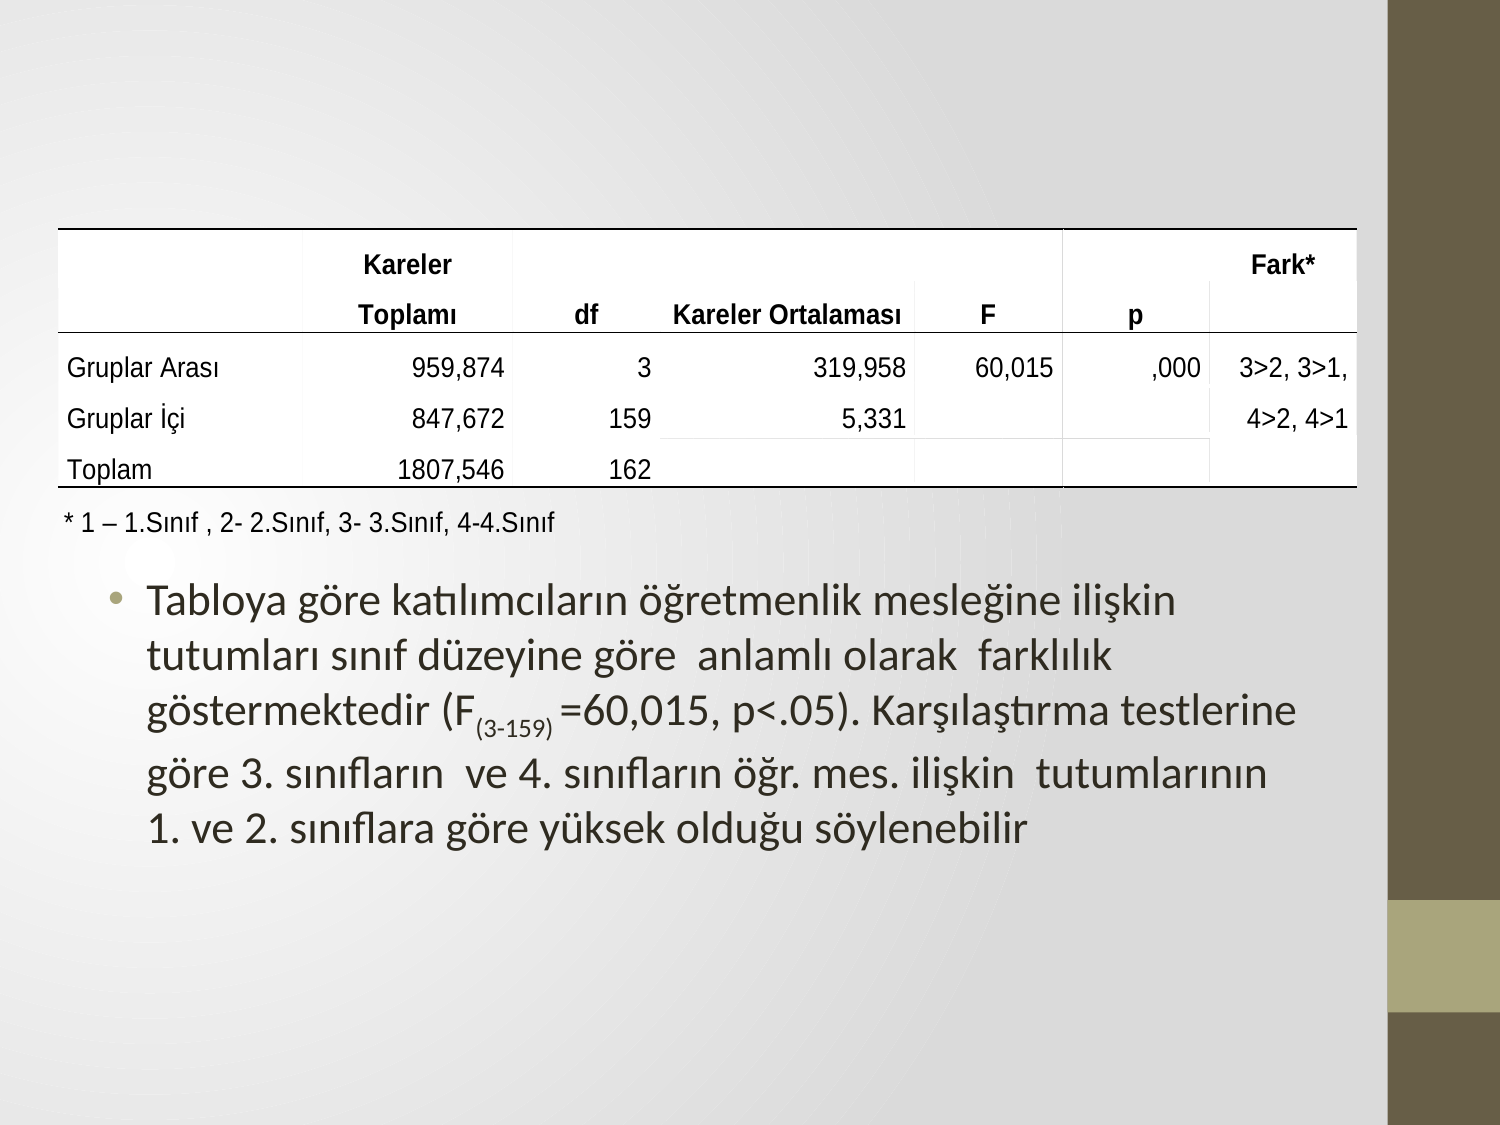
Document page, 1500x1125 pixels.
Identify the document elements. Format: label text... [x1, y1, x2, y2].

list Tabloya göre katılımcıların öğretmenlik mesleğine ilişkin tutumları sınıf düzeyine göre anlamlı olarak farklılık göstermektedir (F(3-159) =60,015, p<.05). Karşılaştırma testlerine göre 3. sınıfların ve 4. sınıfların öğr. mes. ilişkin tutumlarının 1. ve 2. sınıflara göre yüksek olduğu söylenebilir [75, 562, 1325, 970]
picture [52, 183, 1401, 540]
